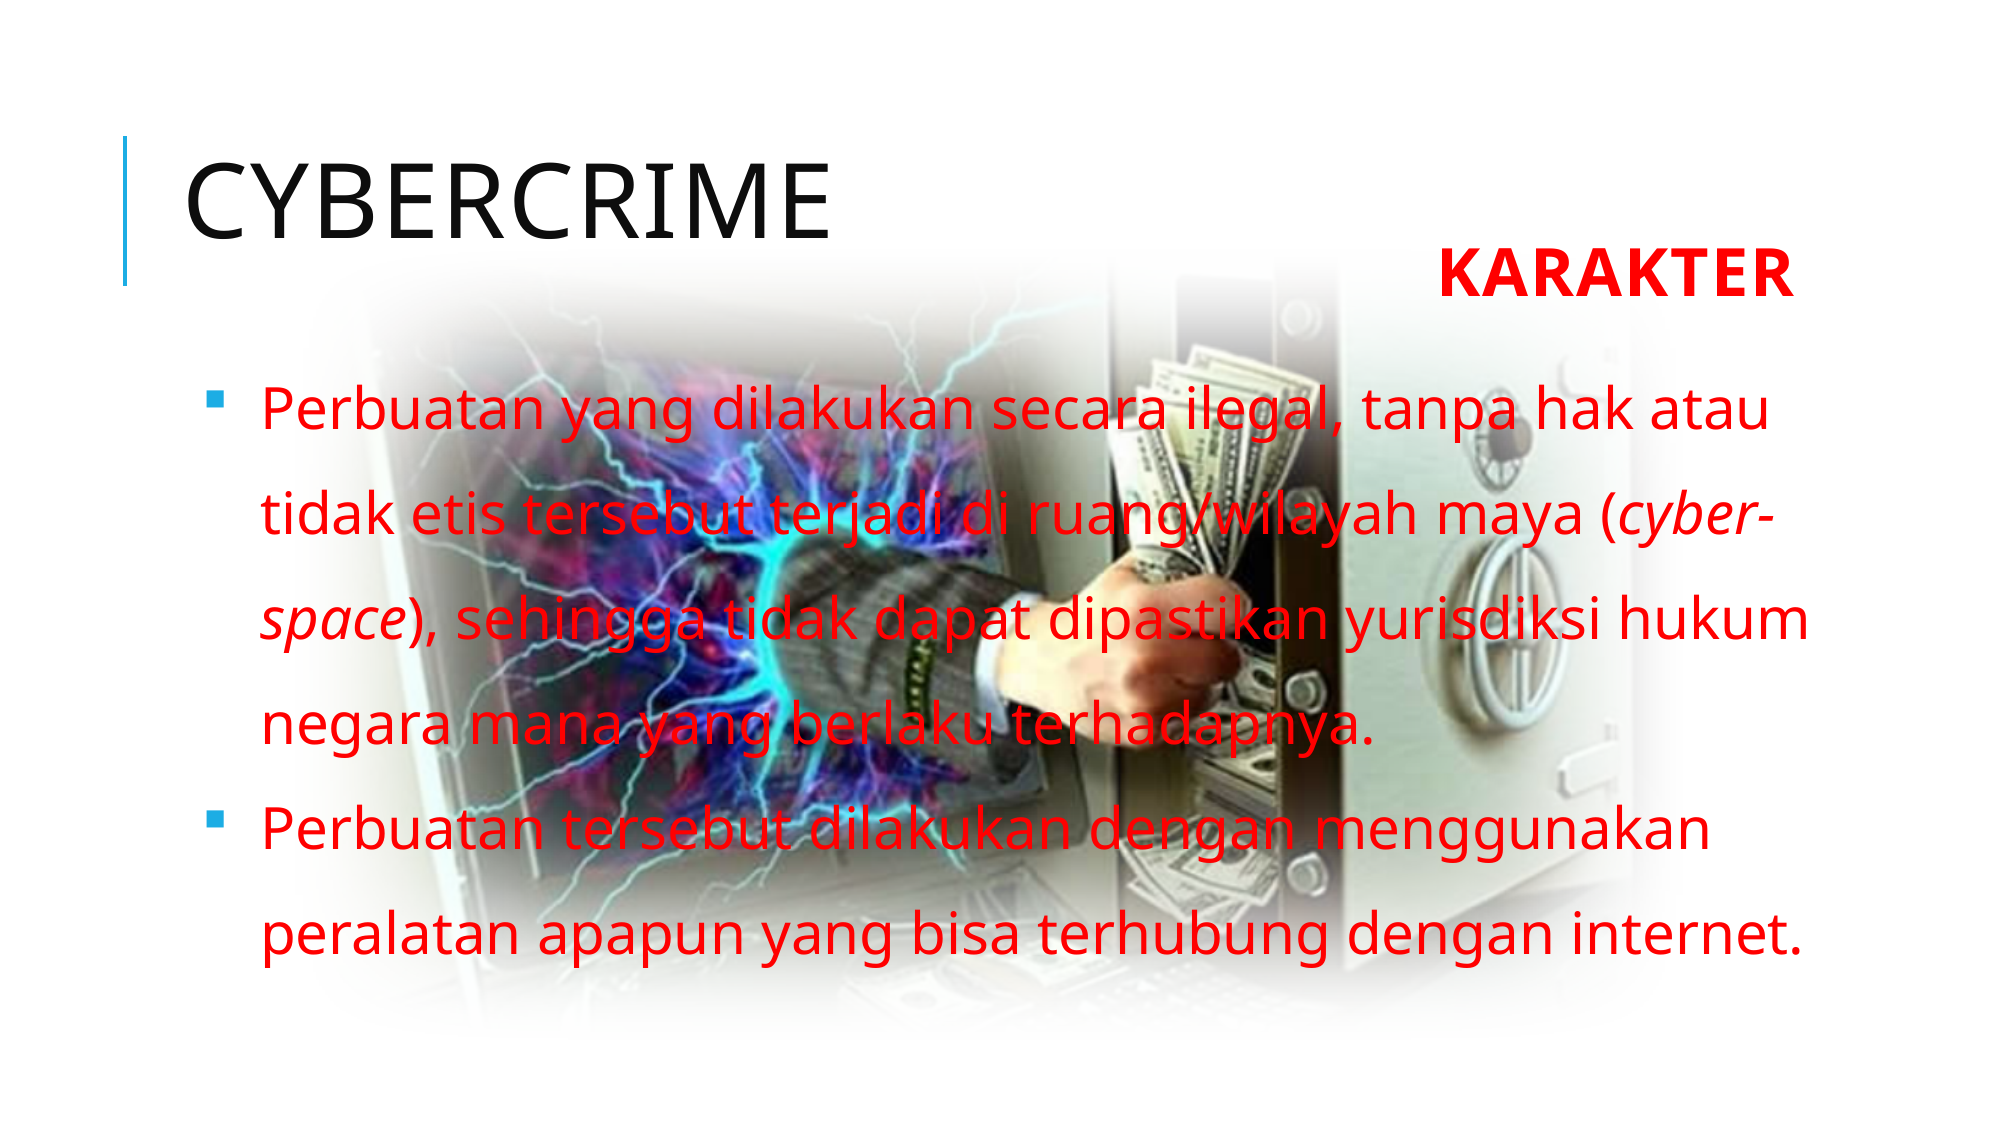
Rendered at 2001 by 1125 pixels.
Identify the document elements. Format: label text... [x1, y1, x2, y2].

list Perbuatan yang dilakukan secara ilegal, tanpa hak atau tidak etis tersebut terjadi di ruang/wilayah maya (cyber-space), sehingga tidak dapat dipastikan yurisdiksi hukum negara mana yang berlaku terhadapnya. Perbuatan tersebut dilakukan dengan menggunakan peralatan apapun yang bisa terhubung dengan internet. [194, 332, 279, 957]
list Perbuatan yang dilakukan secara ilegal, tanpa hak atau tidak etis tersebut terjadi di ruang/wilayah maya (cyber-space), sehingga tidak dapat dipastikan yurisdiksi hukum negara mana yang berlaku terhadapnya. Perbuatan tersebut dilakukan dengan menggunakan peralatan apapun yang bisa terhubung dengan internet. [1698, 329, 1862, 957]
text_box KARAKTER [167, 224, 1811, 330]
title cybercrime [168, 85, 1763, 224]
picture [286, 240, 1692, 1050]
